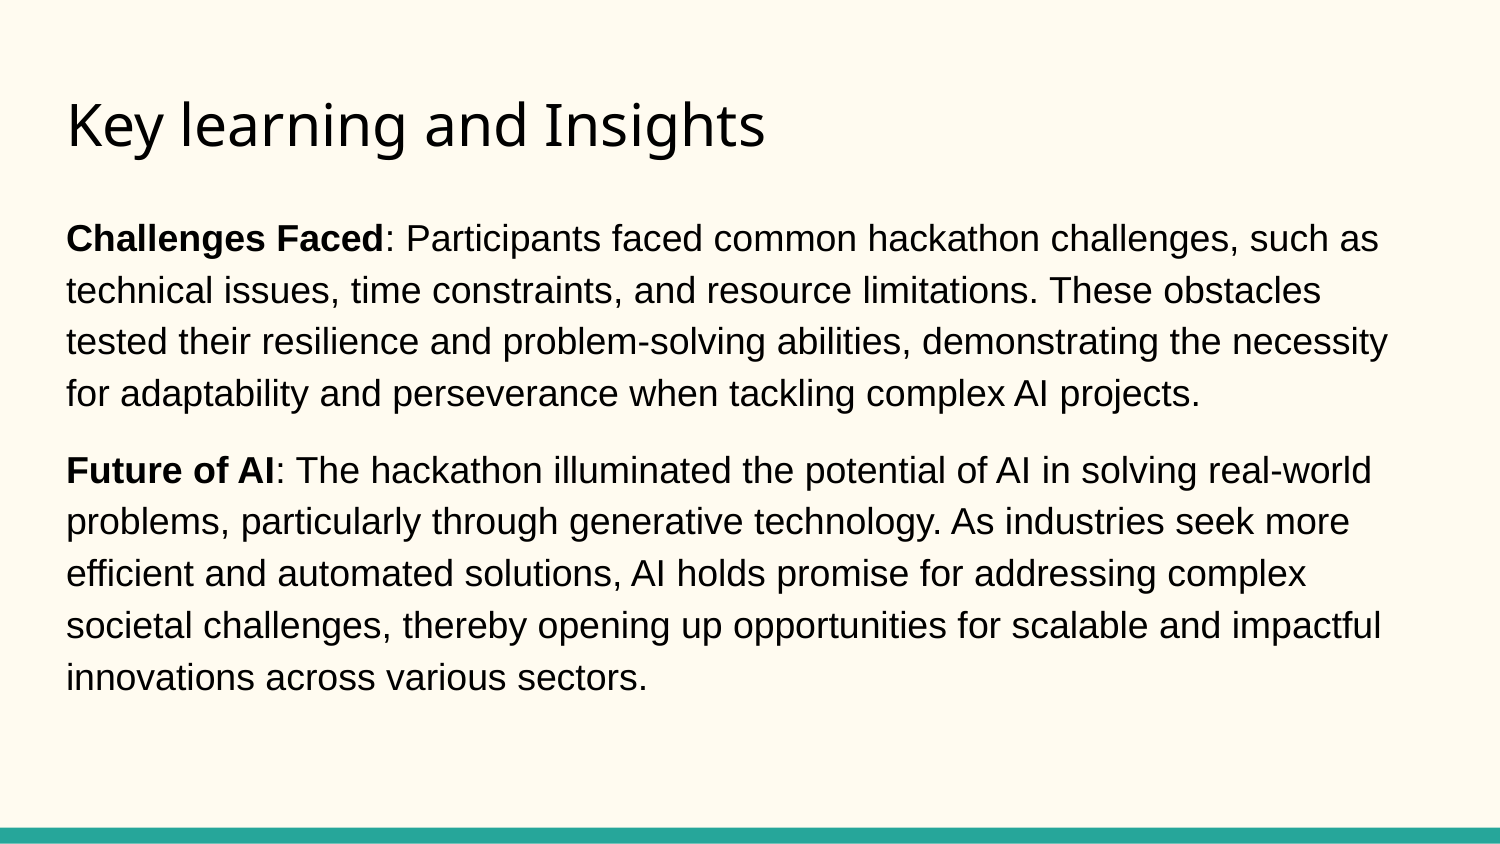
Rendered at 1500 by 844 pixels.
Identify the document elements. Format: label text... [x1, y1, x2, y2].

title Key learning and Insights [51, 72, 1449, 174]
list Challenges Faced: Participants faced common hackathon challenges, such as technical issues, time constraints, and resource limitations. These obstacles tested their resilience and problem-solving abilities, demonstrating the necessity for adaptability and perseverance when tackling complex AI projects. Future of AI: The hackathon illuminated the potential of AI in solving real-world problems, particularly through generative technology. As industries seek more efficient and automated solutions, AI holds promise for addressing complex societal challenges, thereby opening up opportunities for scalable and impactful innovations across various sectors. [51, 192, 1449, 750]
